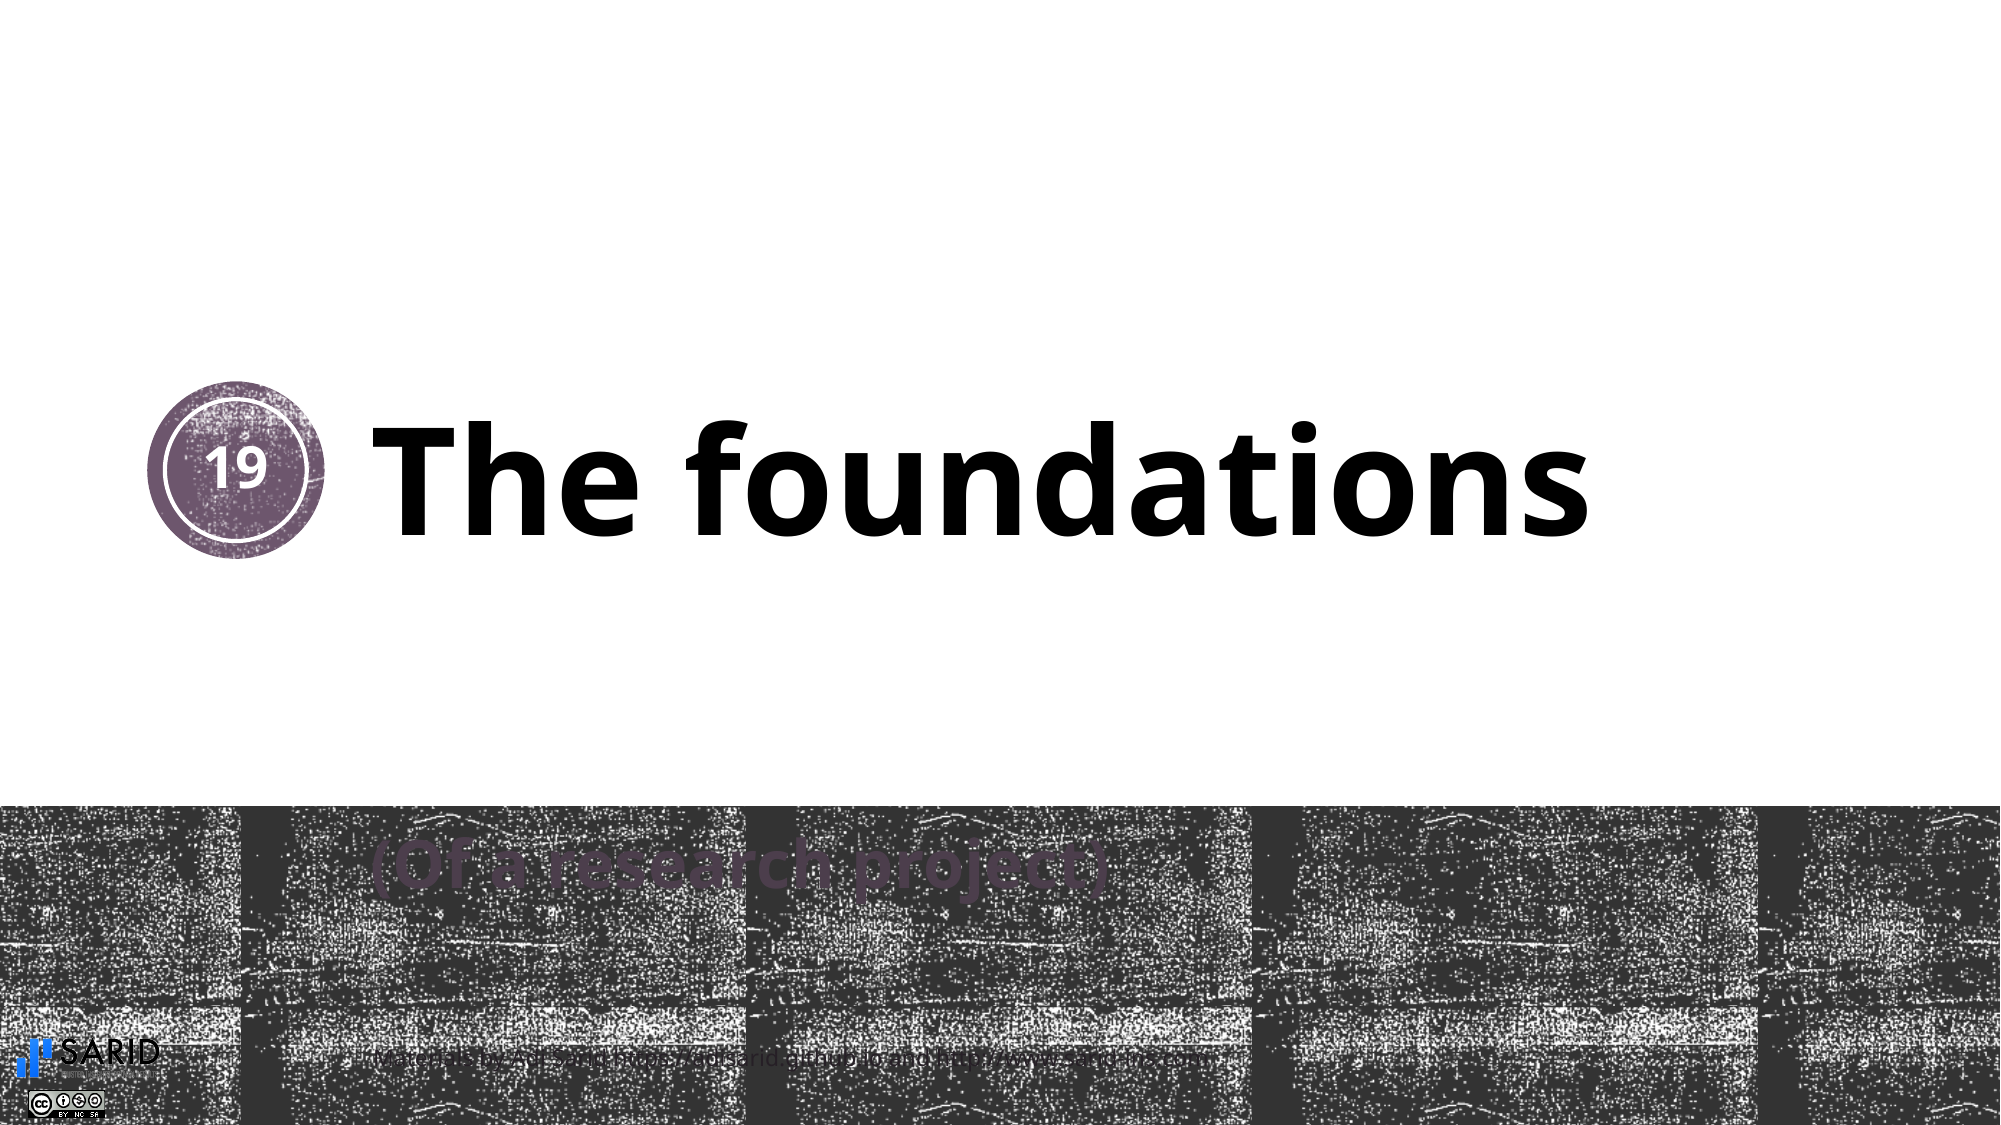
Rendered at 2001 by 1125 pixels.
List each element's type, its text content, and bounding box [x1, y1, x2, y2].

picture [28, 1090, 105, 1118]
footer Materials by Adi Sarid https://adisarid.github.io and http://www.sarid-ins.com [358, 1028, 1397, 1089]
title The foundations [355, 201, 1878, 779]
picture [15, 1035, 163, 1081]
list (Of a research project) [355, 823, 1841, 999]
slide_number 19 [138, 411, 334, 530]
